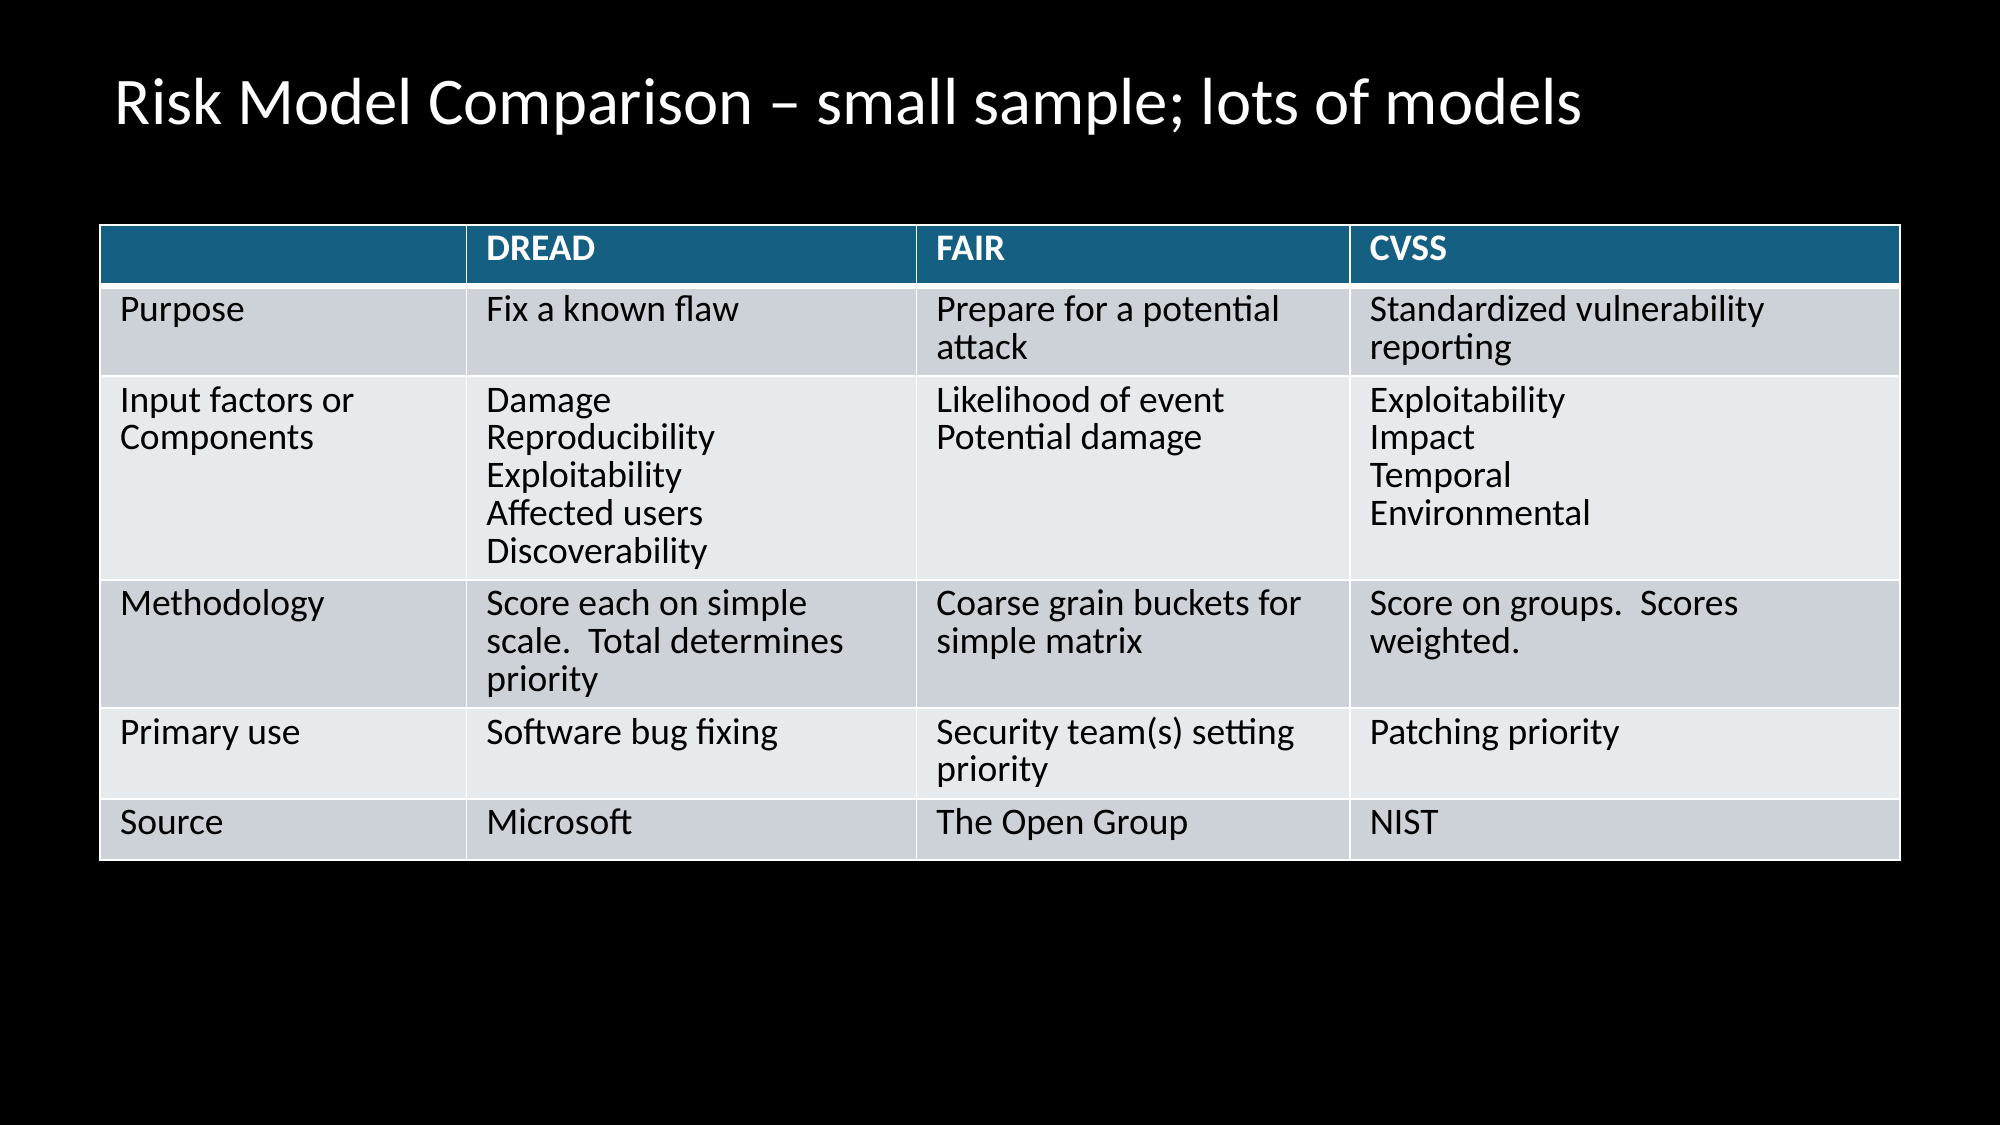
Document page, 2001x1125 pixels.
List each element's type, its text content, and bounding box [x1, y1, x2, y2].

table_header FAIR [917, 226, 1349, 283]
table_cell NIST [1351, 800, 1899, 859]
table_cell Coarse grain buckets for simple matrix [917, 581, 1349, 707]
table_cell Score each on simple scale. Total determines priority [467, 581, 916, 707]
table_cell Damage Reproducibility Exploitability Affected users Discoverability [467, 377, 916, 579]
table_cell Fix a known flaw [467, 289, 916, 375]
table_cell Microsoft [467, 800, 916, 859]
table_cell Score on groups. Scores weighted. [1351, 581, 1899, 707]
table_header DREAD [467, 226, 916, 283]
table_cell Input factors or Components [101, 377, 466, 579]
table_cell Source [101, 800, 466, 859]
table_cell The Open Group [917, 800, 1349, 859]
table_cell Security team(s) setting priority [917, 709, 1349, 798]
table_cell Standardized vulnerability reporting [1351, 289, 1899, 375]
table_header CVSS [1351, 226, 1899, 283]
table_cell Likelihood of event Potential damage [917, 377, 1349, 579]
title Risk Model Comparison – small sample; lots of models [99, 45, 1900, 150]
table_cell Patching priority [1351, 709, 1899, 798]
table_cell Methodology [101, 581, 466, 707]
table_header [101, 226, 466, 283]
table_cell Prepare for a potential attack [917, 289, 1349, 375]
table_cell Purpose [101, 289, 466, 375]
table_cell Exploitability Impact Temporal Environmental [1351, 377, 1899, 579]
table_cell Software bug fixing [467, 709, 916, 798]
table_cell Primary use [101, 709, 466, 798]
